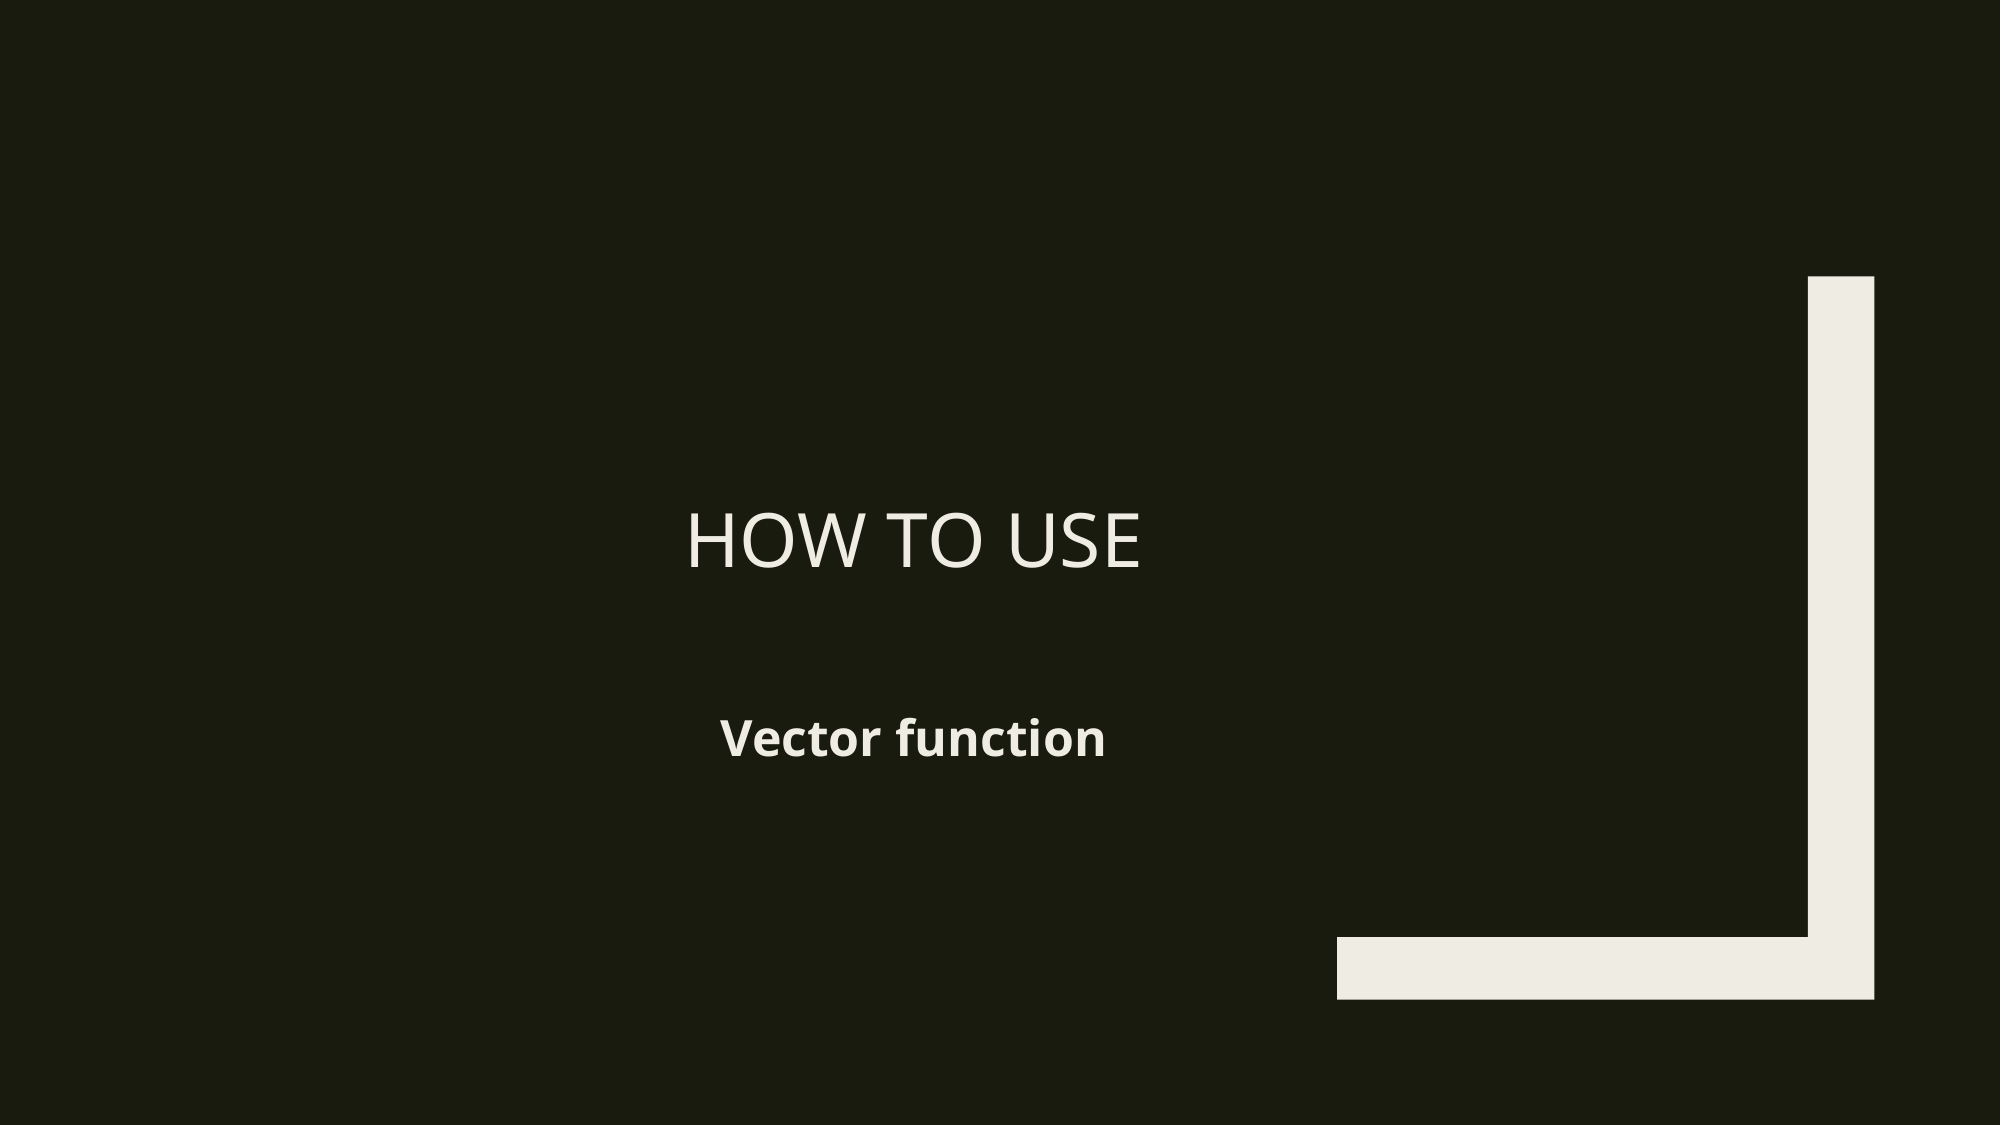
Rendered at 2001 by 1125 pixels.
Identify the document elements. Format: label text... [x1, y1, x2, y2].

title How to use [125, 213, 1703, 682]
list Vector function [125, 691, 1703, 880]
